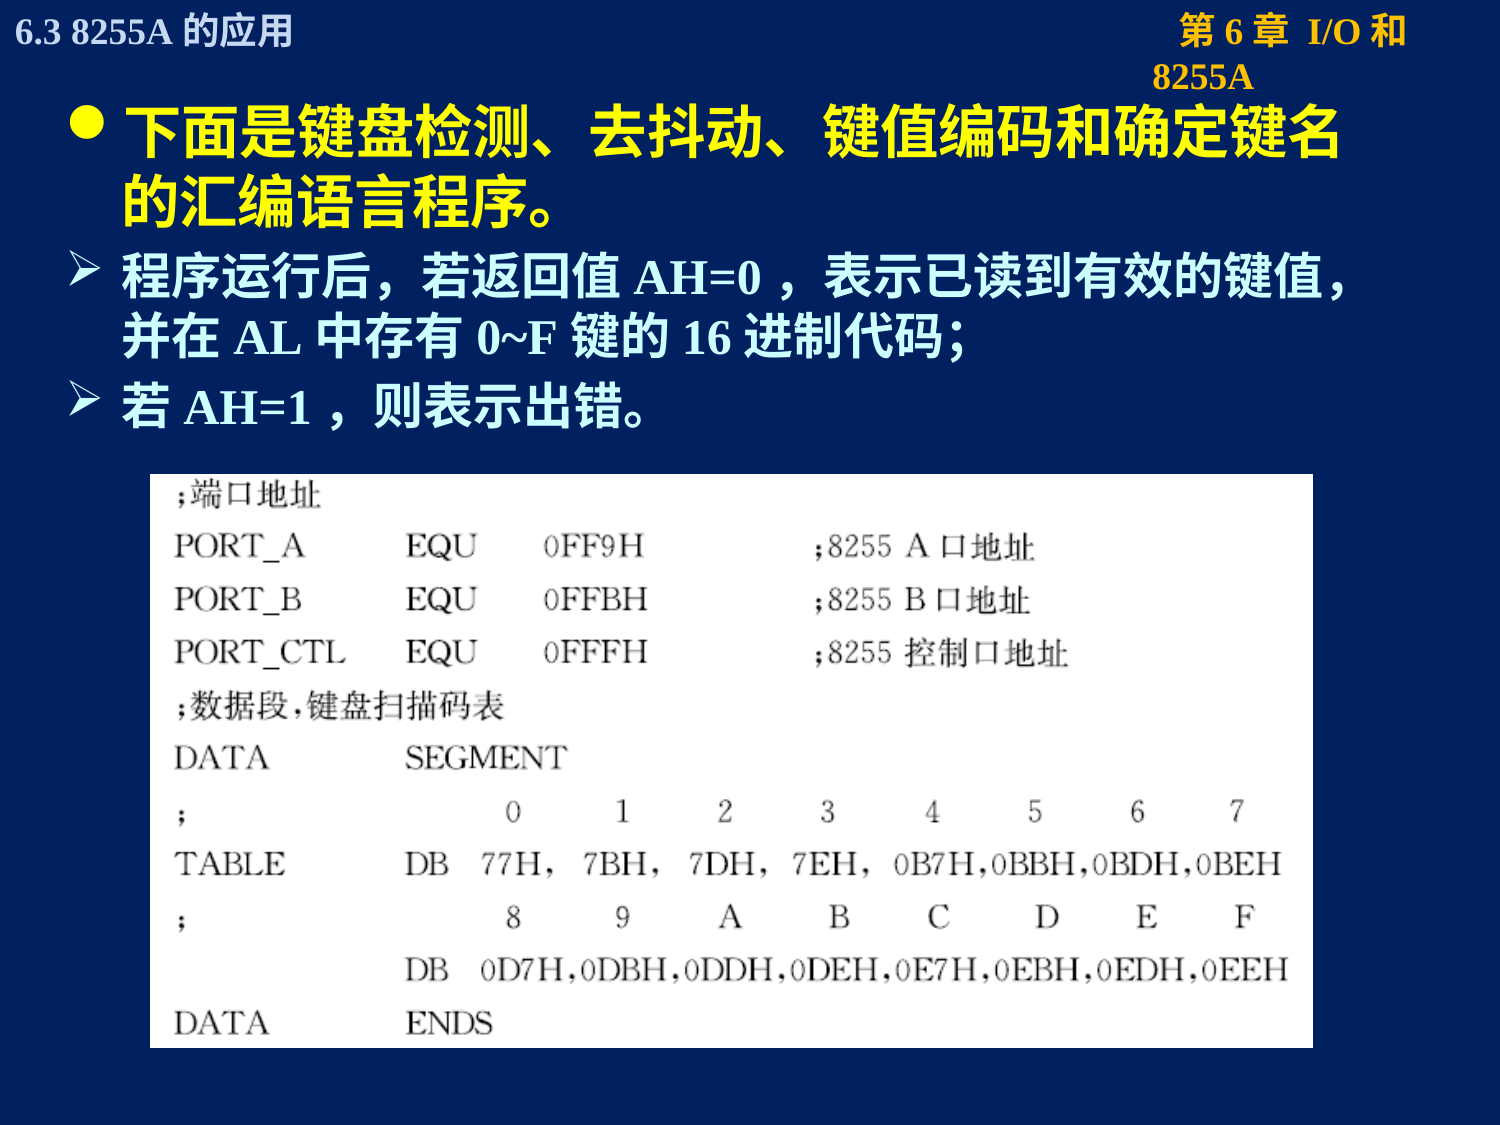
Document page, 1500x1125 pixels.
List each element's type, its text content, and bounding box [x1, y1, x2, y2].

list 下面是键盘检测、去抖动、键值编码和确定键名的汇编语言程序。 程序运行后，若返回值AH=0，表示已读到有效的键值，并在AL中存有0~F键的16进制代码； 若AH=1，则表示出错。 [50, 87, 1400, 450]
picture [149, 474, 1313, 1049]
